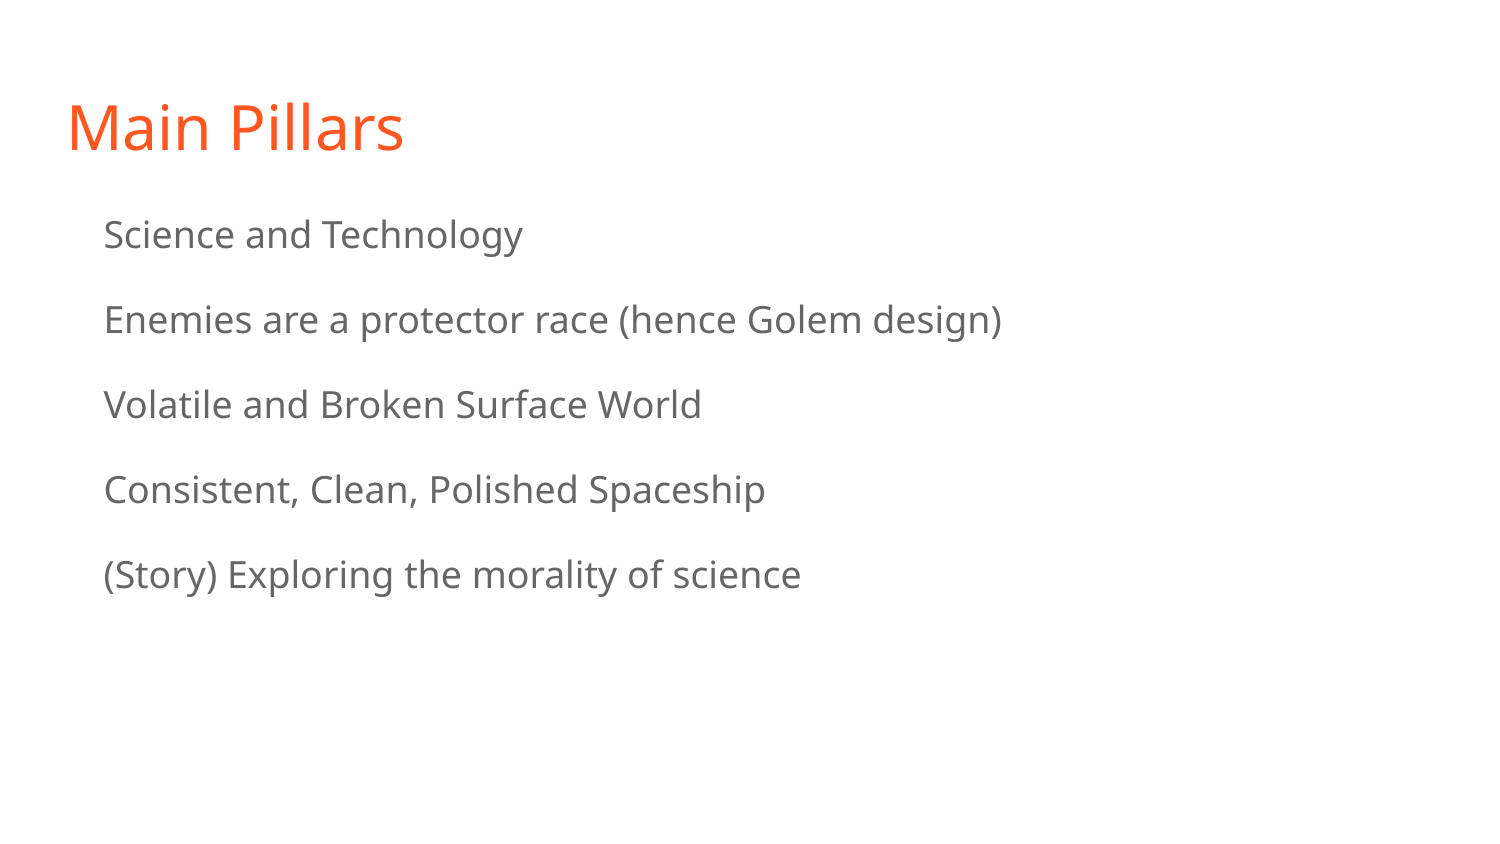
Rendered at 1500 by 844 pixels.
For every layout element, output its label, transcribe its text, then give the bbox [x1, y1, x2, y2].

list Science and Technology Enemies are a protector race (hence Golem design) Volatile and Broken Surface World Consistent, Clean, Polished Spaceship (Story) Exploring the morality of science [51, 189, 1449, 750]
title Main Pillars [51, 72, 1449, 167]
